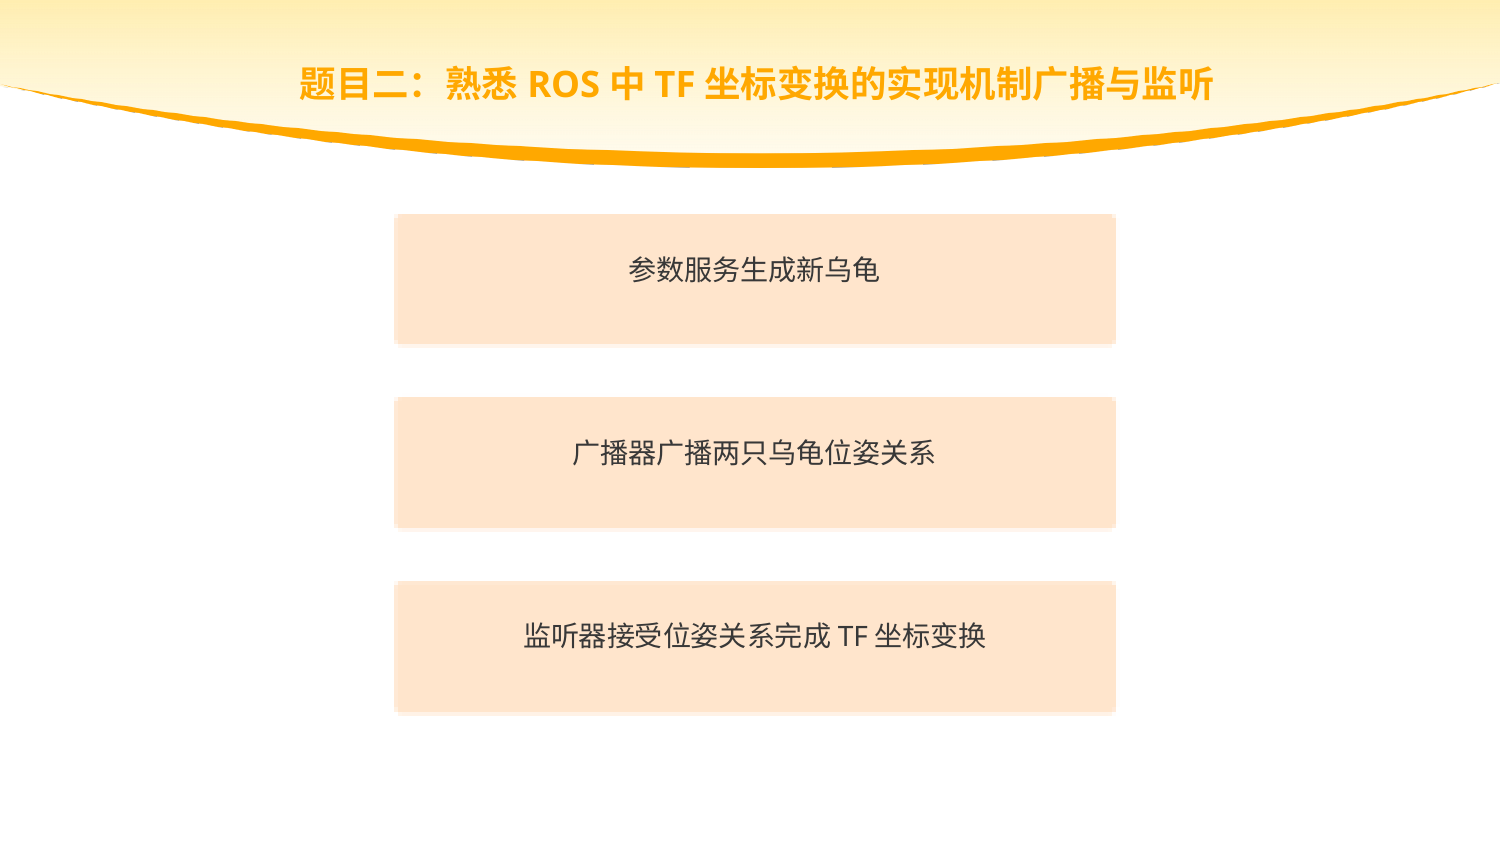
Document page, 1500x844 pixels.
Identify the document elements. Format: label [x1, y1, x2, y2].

picture [146, 213, 1369, 761]
picture [0, 0, 1500, 168]
